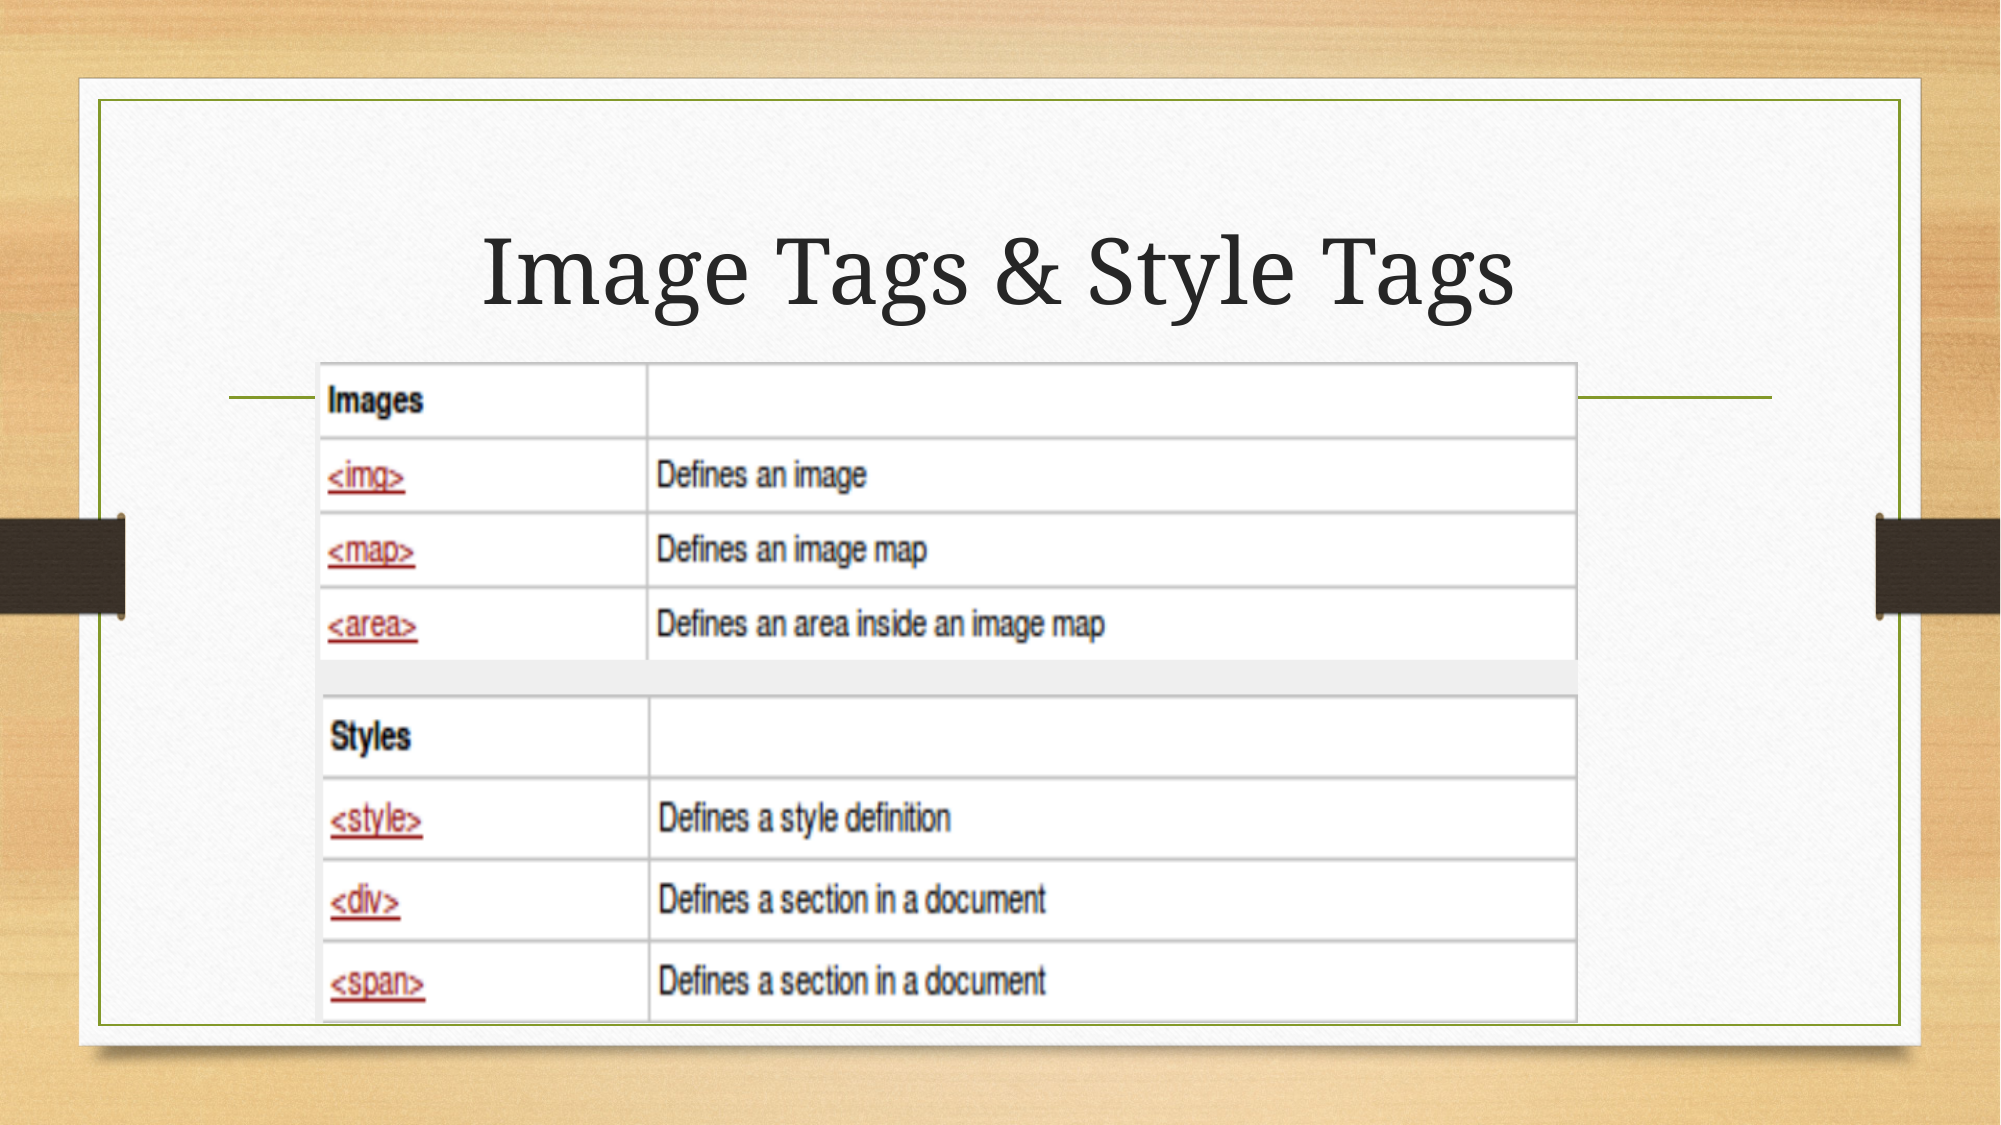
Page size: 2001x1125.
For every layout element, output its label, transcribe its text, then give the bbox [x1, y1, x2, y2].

title Image Tags & Style Tags [212, 161, 1788, 375]
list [314, 361, 1578, 1023]
picture [0, 0, 2001, 1125]
